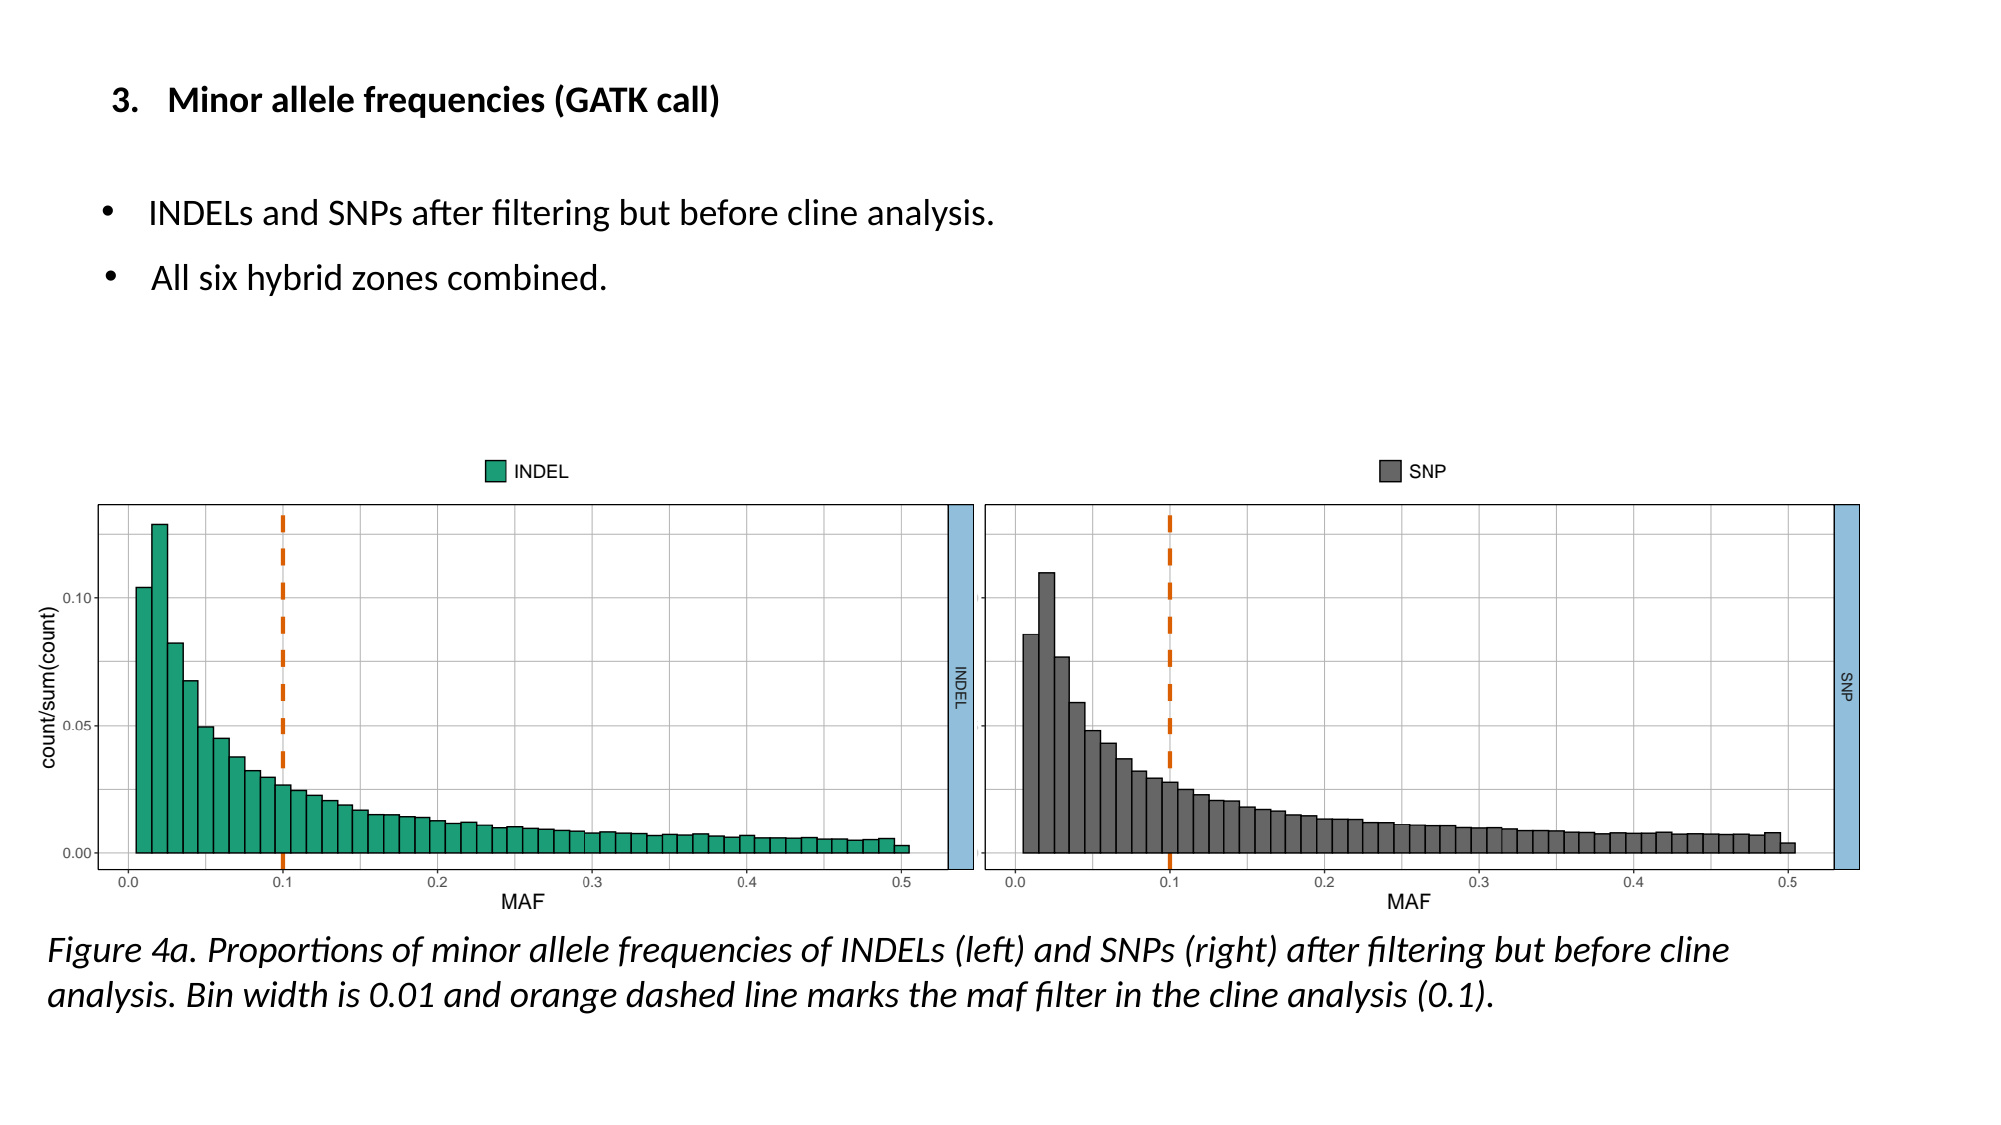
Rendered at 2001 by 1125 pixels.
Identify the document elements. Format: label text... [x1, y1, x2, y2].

picture [32, 445, 1865, 918]
text_box All six hybrid zones combined. [89, 245, 624, 306]
text_box Minor allele frequencies (GATK call) [96, 67, 737, 127]
text_box Figure 4a. Proportions of minor allele frequencies of INDELs (left) and SNPs (right) after filtering but before cline analysis. Bin width is 0.01 and orange dashed line marks the maf filter in the cline analysis (0.1). [32, 918, 1865, 1023]
text_box INDELs and SNPs after filtering but before cline analysis. [86, 180, 1072, 241]
